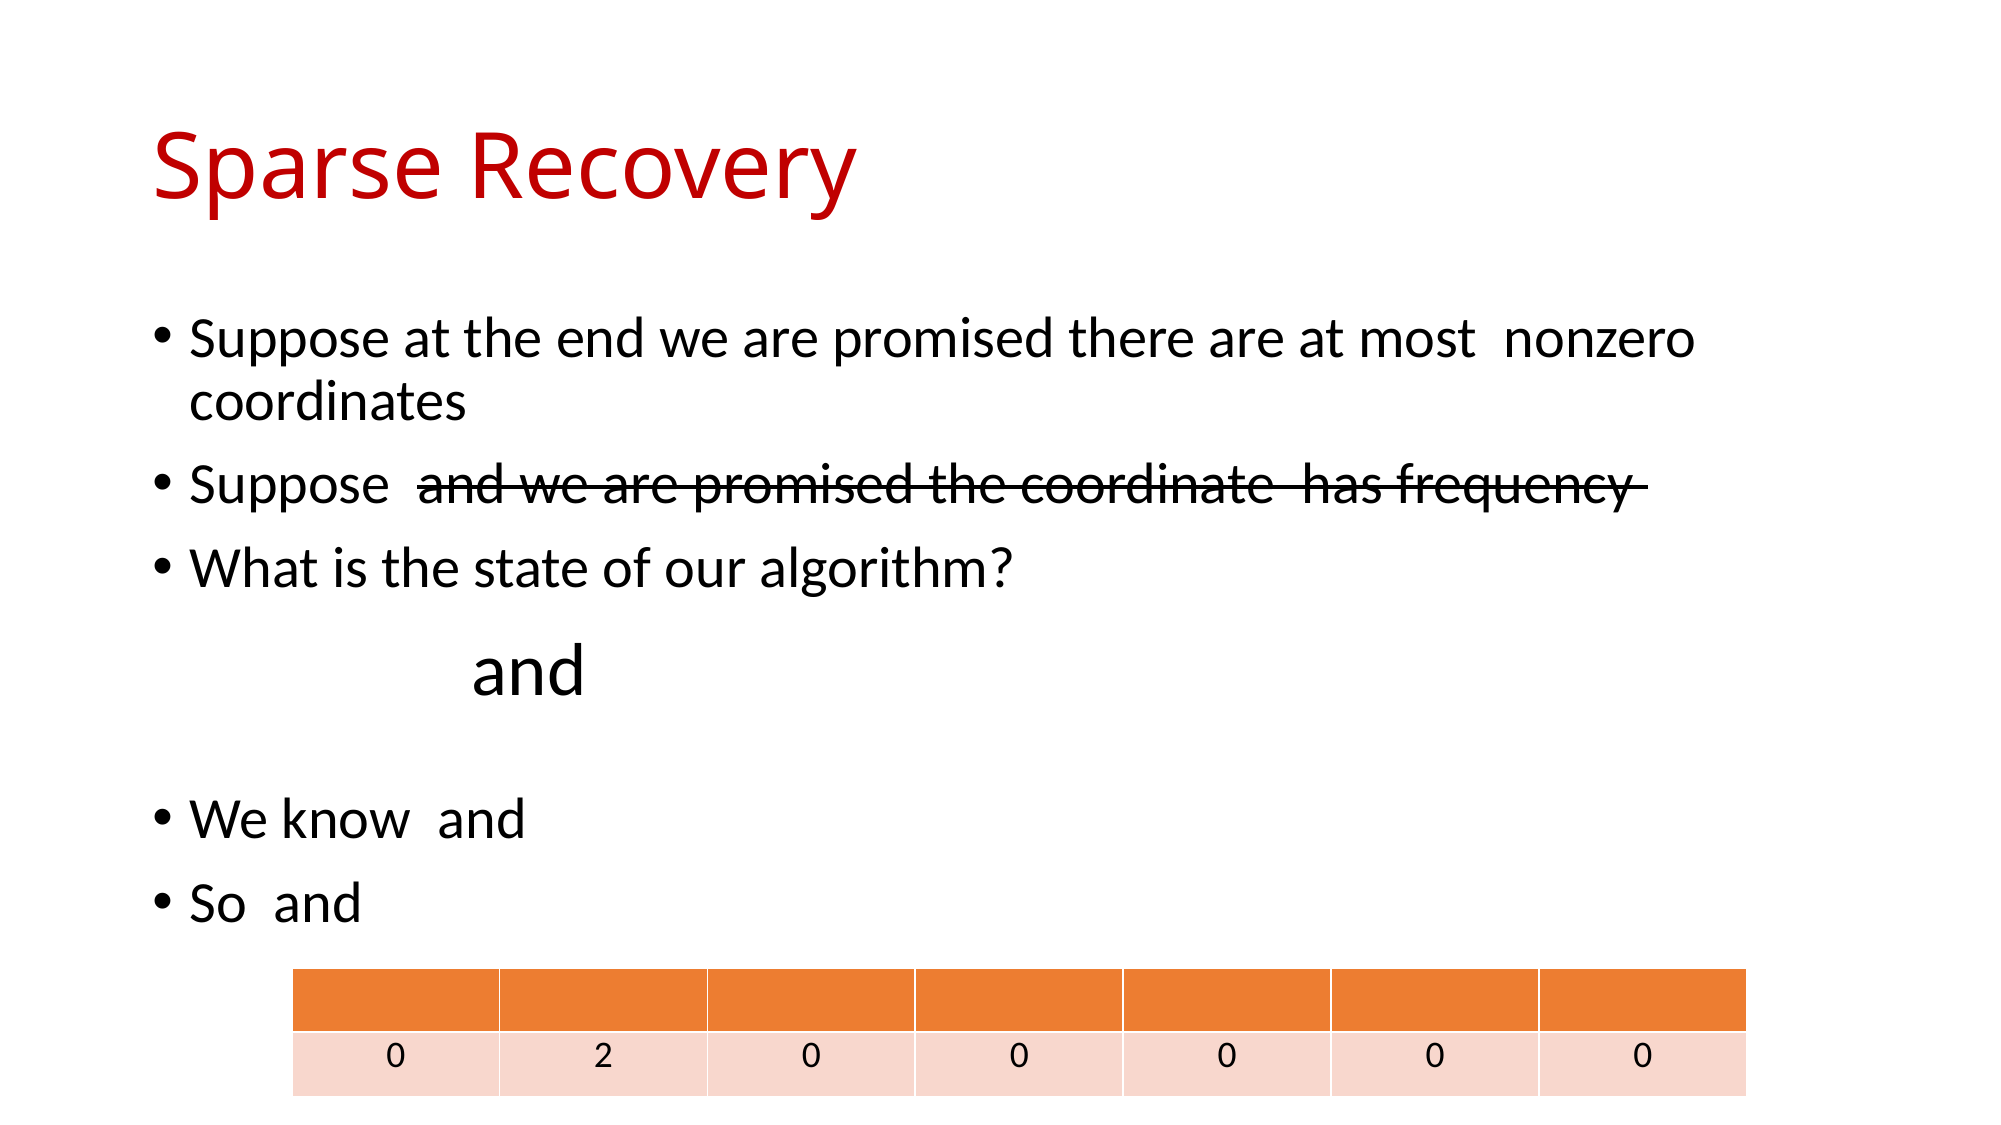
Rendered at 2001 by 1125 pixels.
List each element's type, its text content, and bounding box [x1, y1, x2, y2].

title Sparse Recovery [137, 59, 1863, 278]
